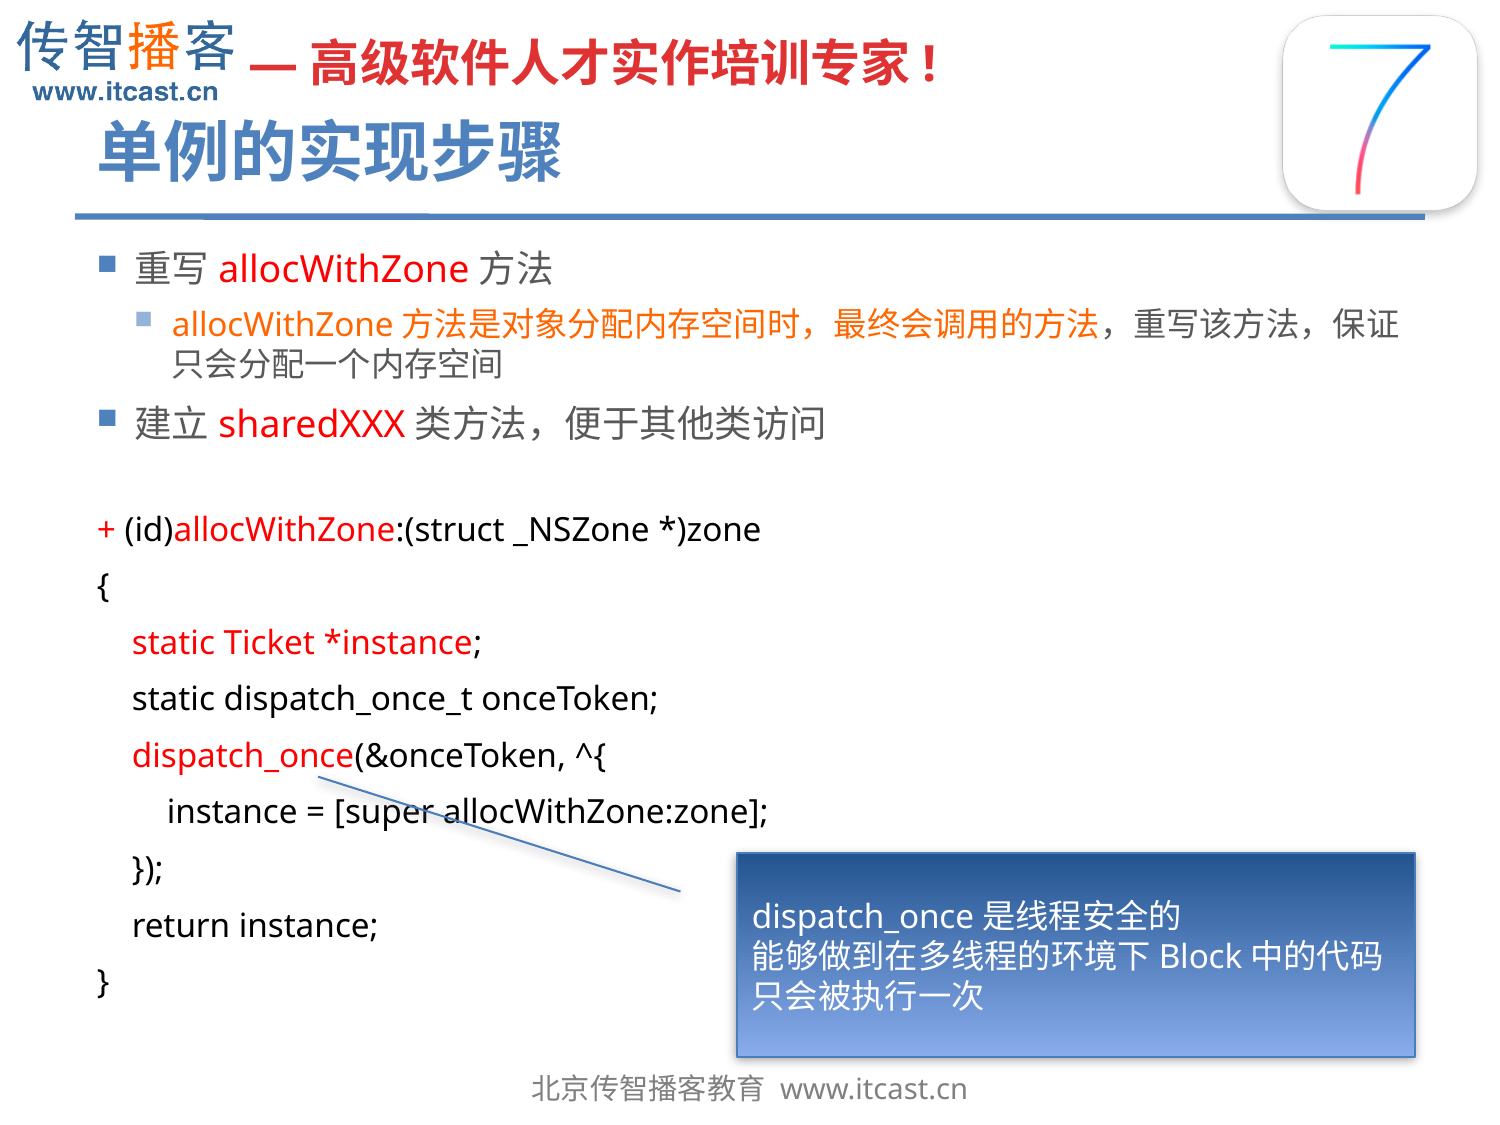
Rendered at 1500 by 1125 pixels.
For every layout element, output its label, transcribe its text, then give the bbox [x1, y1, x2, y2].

text_box dispatch_once是线程安全的 能够做到在多线程的环境下Block中的代码只会被执行一次 [317, 775, 681, 893]
title 单例的实现步骤 [81, 102, 1416, 237]
list 重写allocWithZone方法 allocWithZone方法是对象分配内存空间时，最终会调用的方法，重写该方法，保证只会分配一个内存空间 建立sharedXXX类方法，便于其他类访问 + (id)allocWithZone:(struct _NSZone *)zone { static Ticket *instance; static dispatch_once_t onceToken; dispatch_once(&onceToken, ^{ instance = [super allocWithZone:zone]; }); return instance; } [81, 237, 1416, 1005]
text_box dispatch_once是线程安全的 能够做到在多线程的环境下Block中的代码只会被执行一次 [736, 852, 1416, 1058]
picture [1163, 0, 1500, 263]
picture [16, 19, 234, 101]
